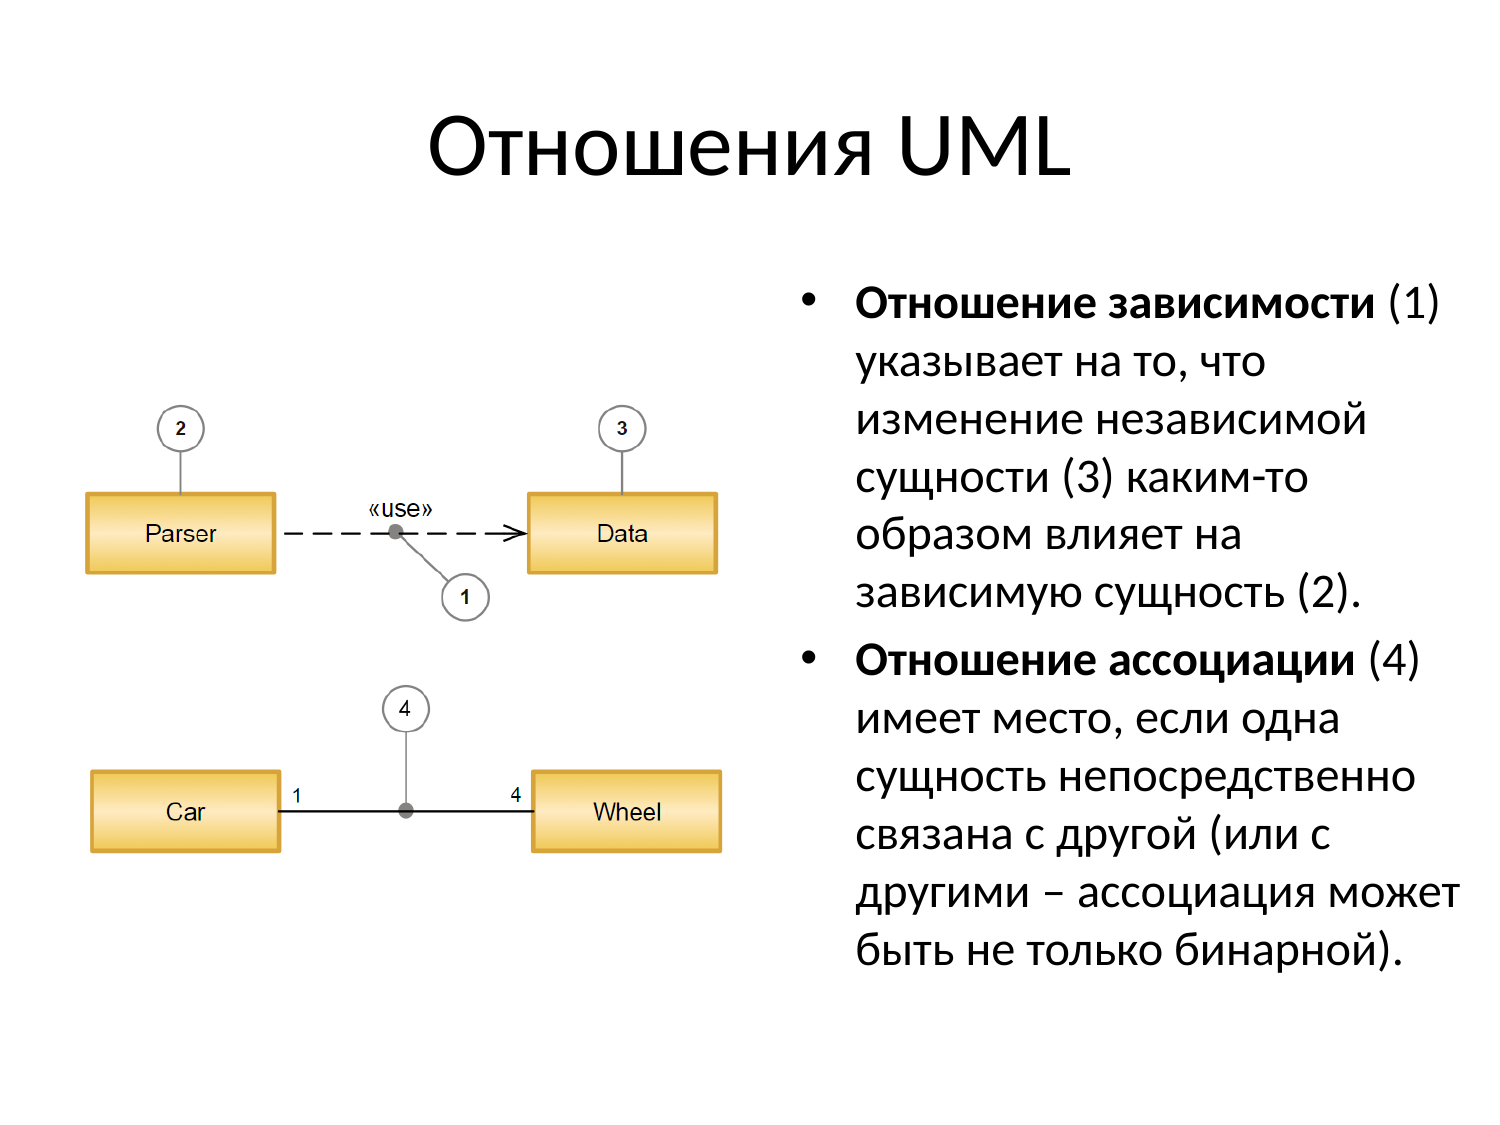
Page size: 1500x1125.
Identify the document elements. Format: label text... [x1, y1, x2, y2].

title Отношения UML [75, 45, 1425, 233]
list Отношение зависимости (1) указывает на то, что изменение независимой сущности (3) каким-то образом влияет на зависимую сущность (2). Отношение ассоциации (4) имеет место, если одна сущность непосредственно связана с другой (или с другими ‒ ассоциация может быть не только бинарной). [785, 262, 1483, 1005]
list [74, 393, 738, 874]
